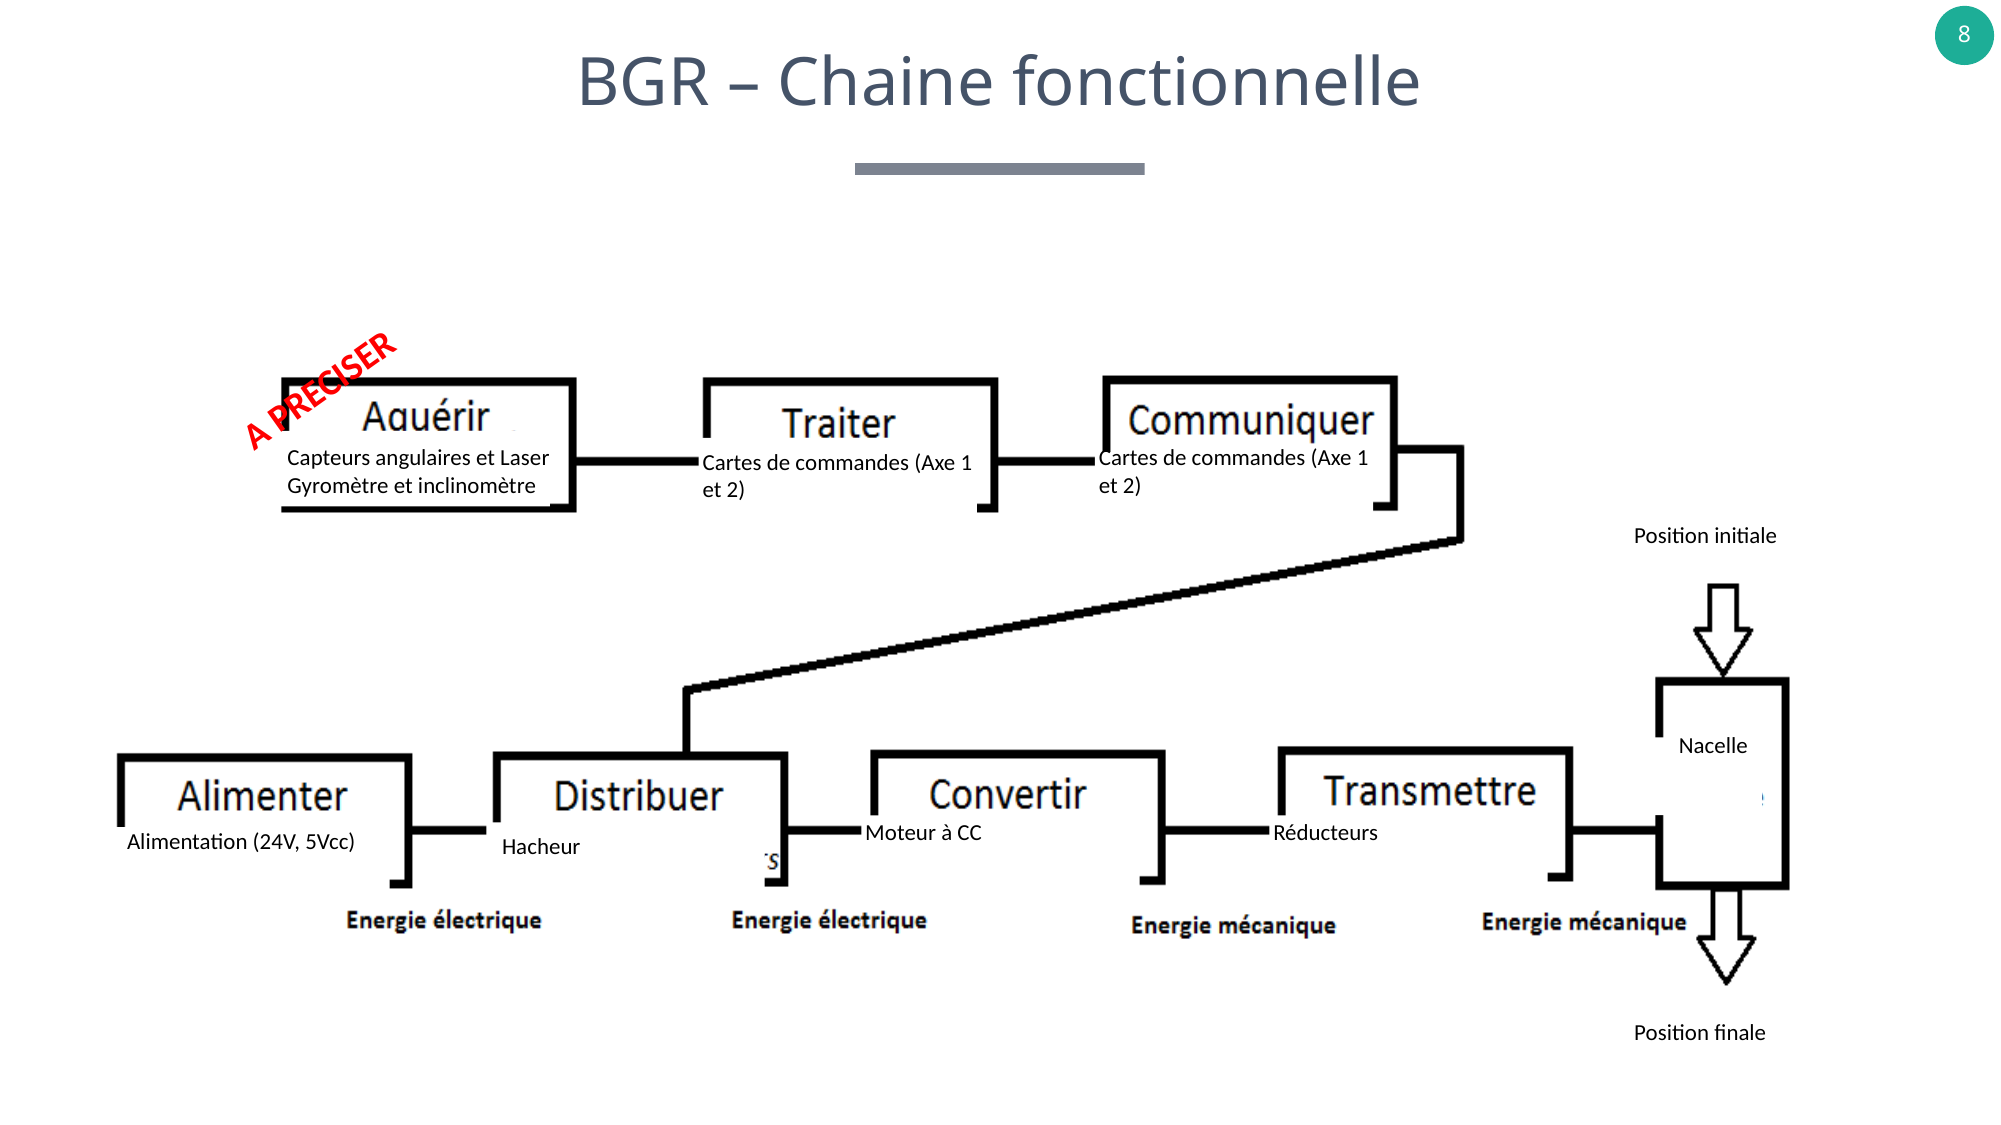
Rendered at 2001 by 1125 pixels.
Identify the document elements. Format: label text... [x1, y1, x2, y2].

picture [111, 227, 1913, 1107]
title BGR – Chaine fonctionnelle [65, 0, 1935, 168]
